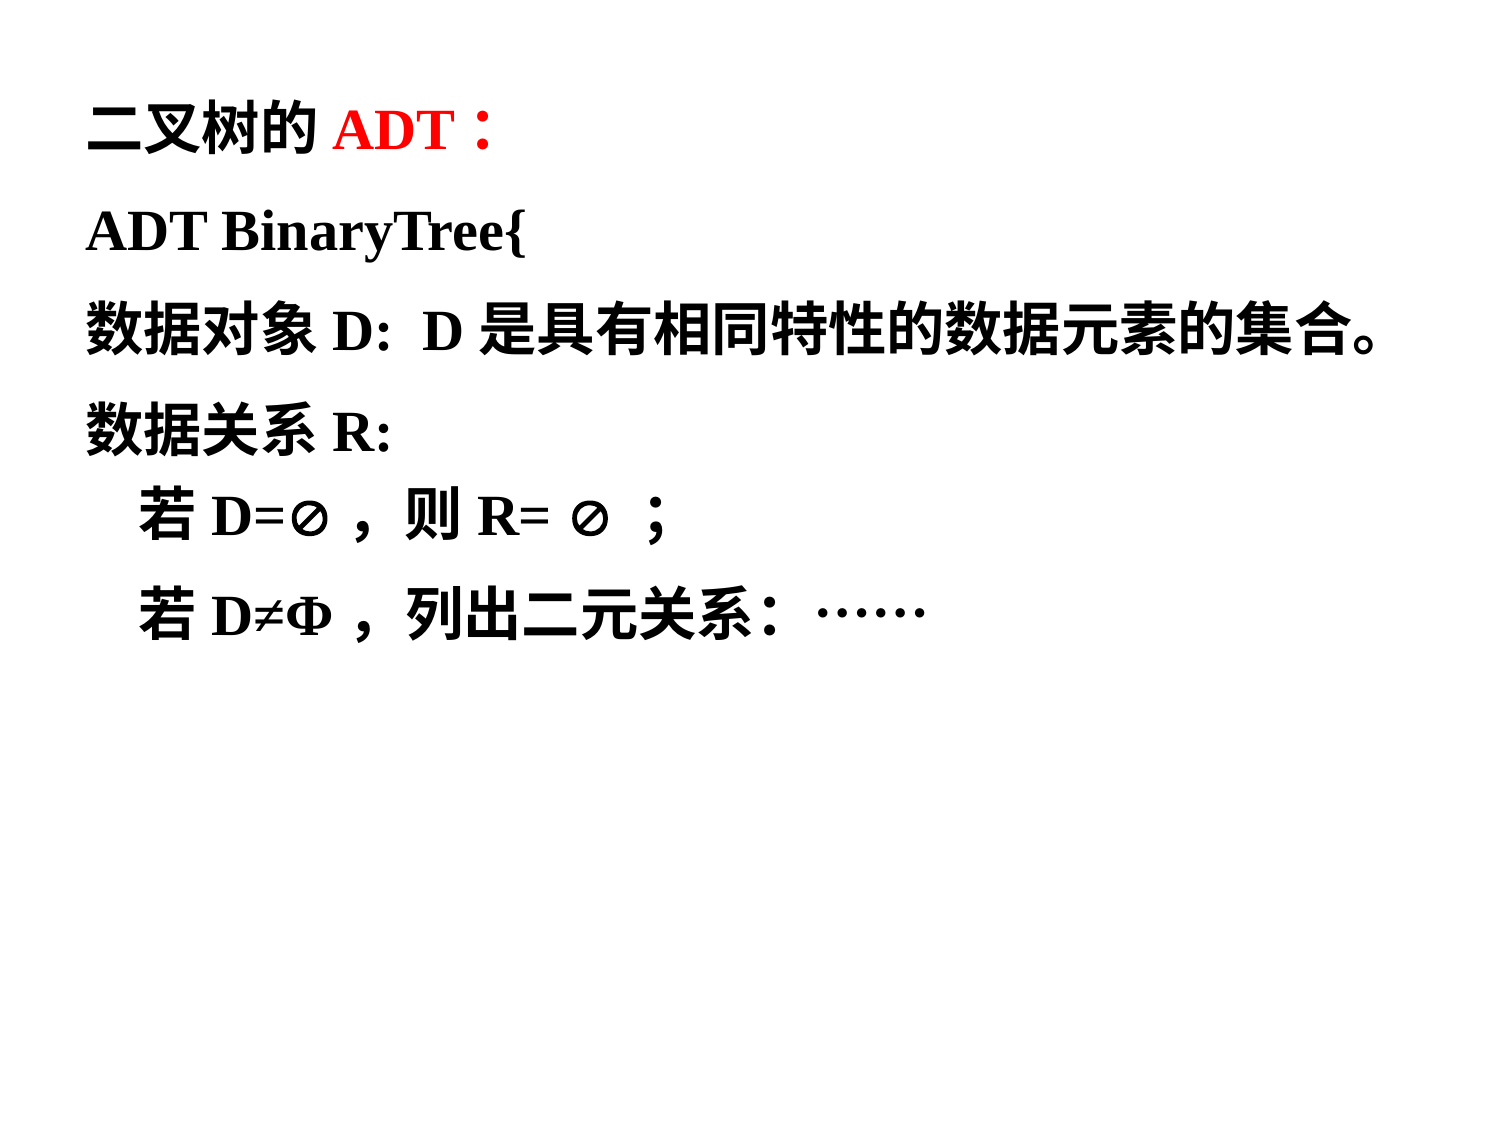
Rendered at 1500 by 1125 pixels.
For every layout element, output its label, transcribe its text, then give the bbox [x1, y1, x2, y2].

list 二叉树的ADT： ADT BinaryTree{ 数据对象D: D是具有相同特性的数据元素的集合。 数据关系R: 若D=，则R=  ； 若D≠Φ，列出二元关系：…… [70, 70, 1454, 1055]
